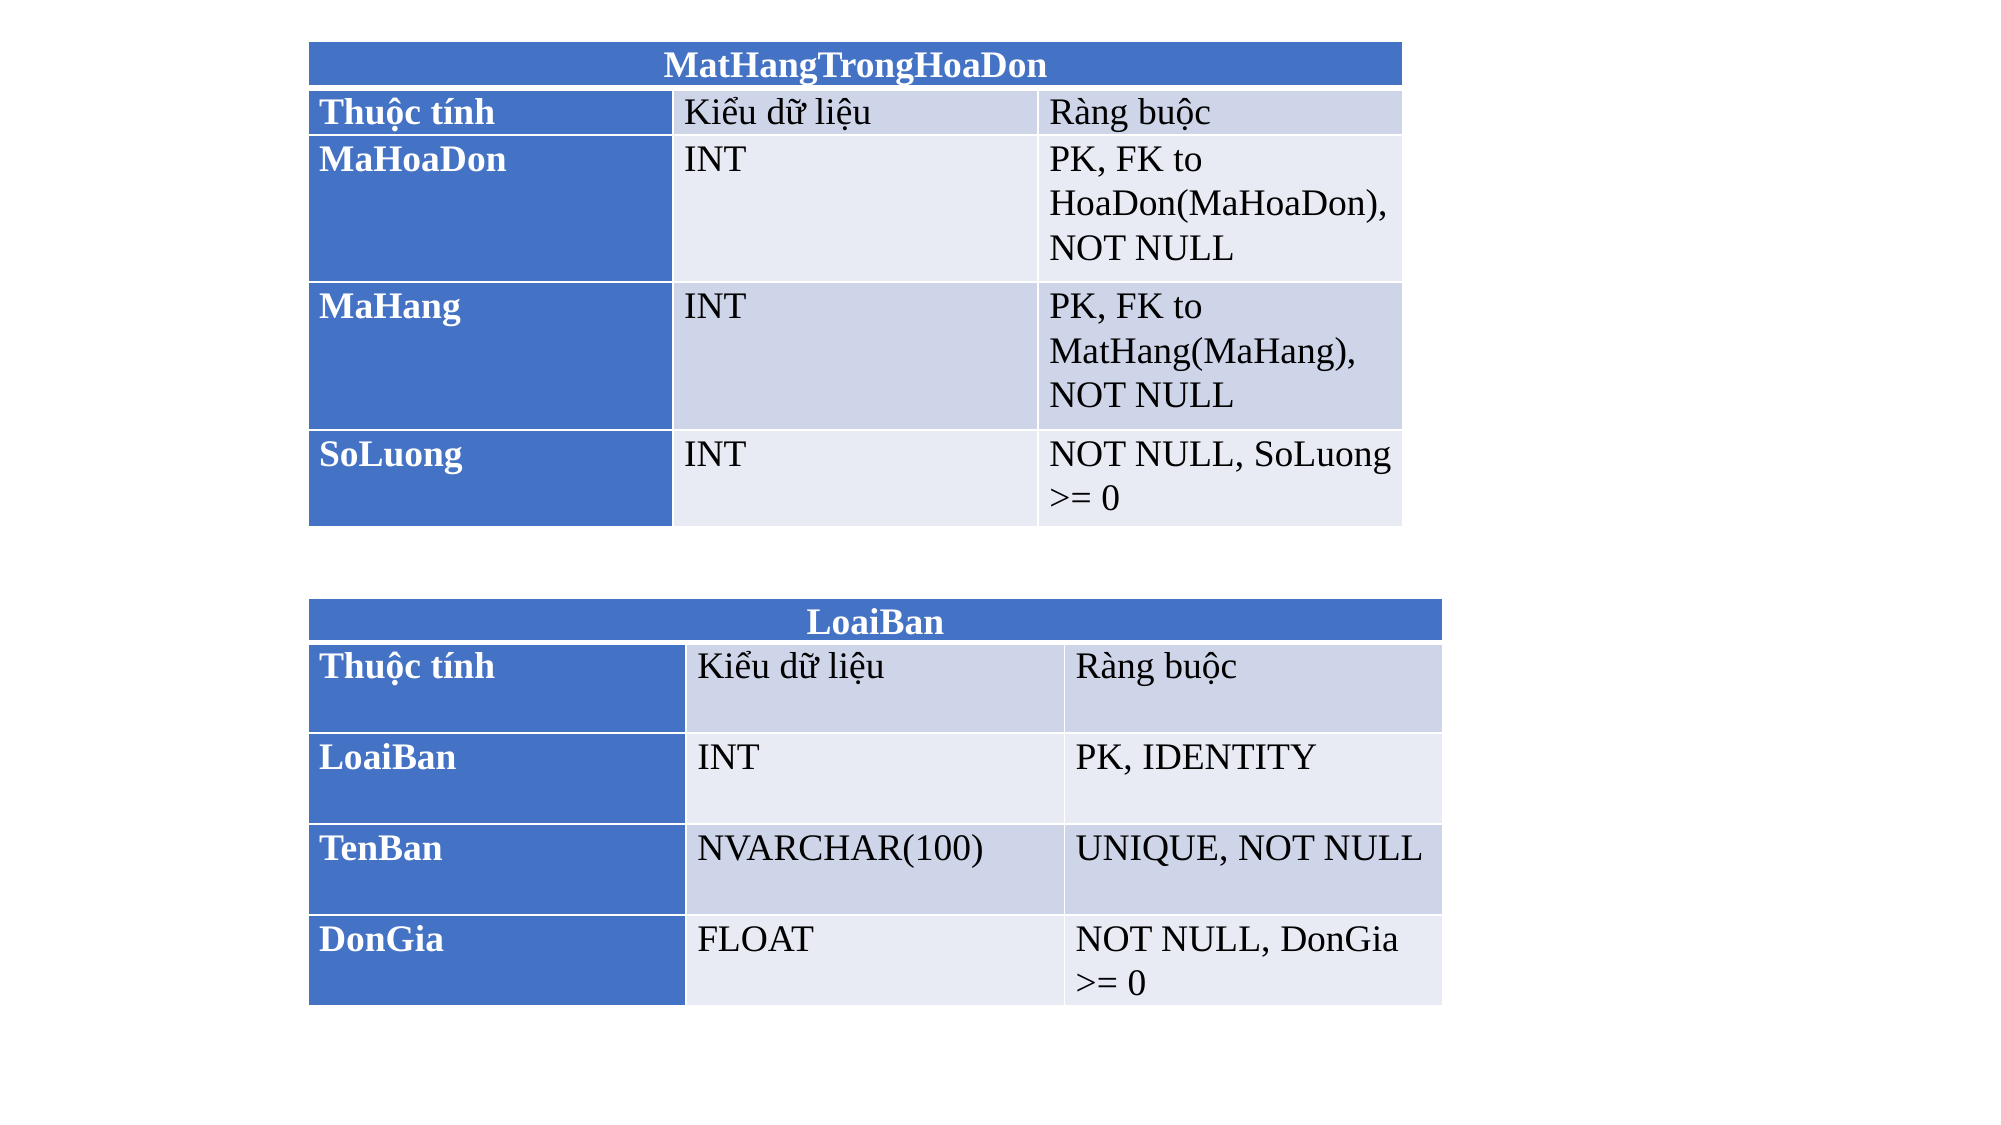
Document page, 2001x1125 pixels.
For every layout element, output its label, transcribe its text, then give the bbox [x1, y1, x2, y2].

table_cell MaHang [309, 283, 672, 429]
table_cell Ràng buộc [1065, 655, 1442, 732]
table_cell SoLuong [309, 431, 672, 526]
table_cell NVARCHAR(100) [687, 825, 1064, 914]
table_header MatHangTrongHoaDon [309, 42, 1402, 85]
table_cell DonGia [309, 916, 685, 1005]
table_cell INT [674, 283, 1037, 429]
table_cell Thuộc tính [309, 91, 672, 134]
table_cell MaHoaDon [309, 136, 672, 281]
table_cell LoaiBan [309, 734, 685, 823]
table_cell INT [687, 734, 1064, 823]
table_cell PK, FK to MatHang(MaHang), NOT NULL [1039, 283, 1402, 429]
table_cell PK, IDENTITY [1065, 734, 1442, 823]
table_cell UNIQUE, NOT NULL [1065, 825, 1442, 914]
table_cell NOT NULL, DonGia >= 0 [1065, 916, 1442, 1005]
table_cell TenBan [309, 825, 685, 914]
table_cell NOT NULL, SoLuong >= 0 [1039, 431, 1402, 526]
text_box [189, 579, 2000, 655]
table_cell INT [674, 431, 1037, 526]
table_cell Ràng buộc [1039, 91, 1402, 134]
table_cell INT [674, 136, 1037, 281]
table_cell PK, FK to HoaDon(MaHoaDon), NOT NULL [1039, 136, 1402, 281]
table_cell Thuộc tính [309, 655, 685, 732]
table_cell Kiểu dữ liệu [687, 655, 1064, 732]
table_cell FLOAT [687, 916, 1064, 1005]
table_cell Kiểu dữ liệu [674, 91, 1037, 134]
